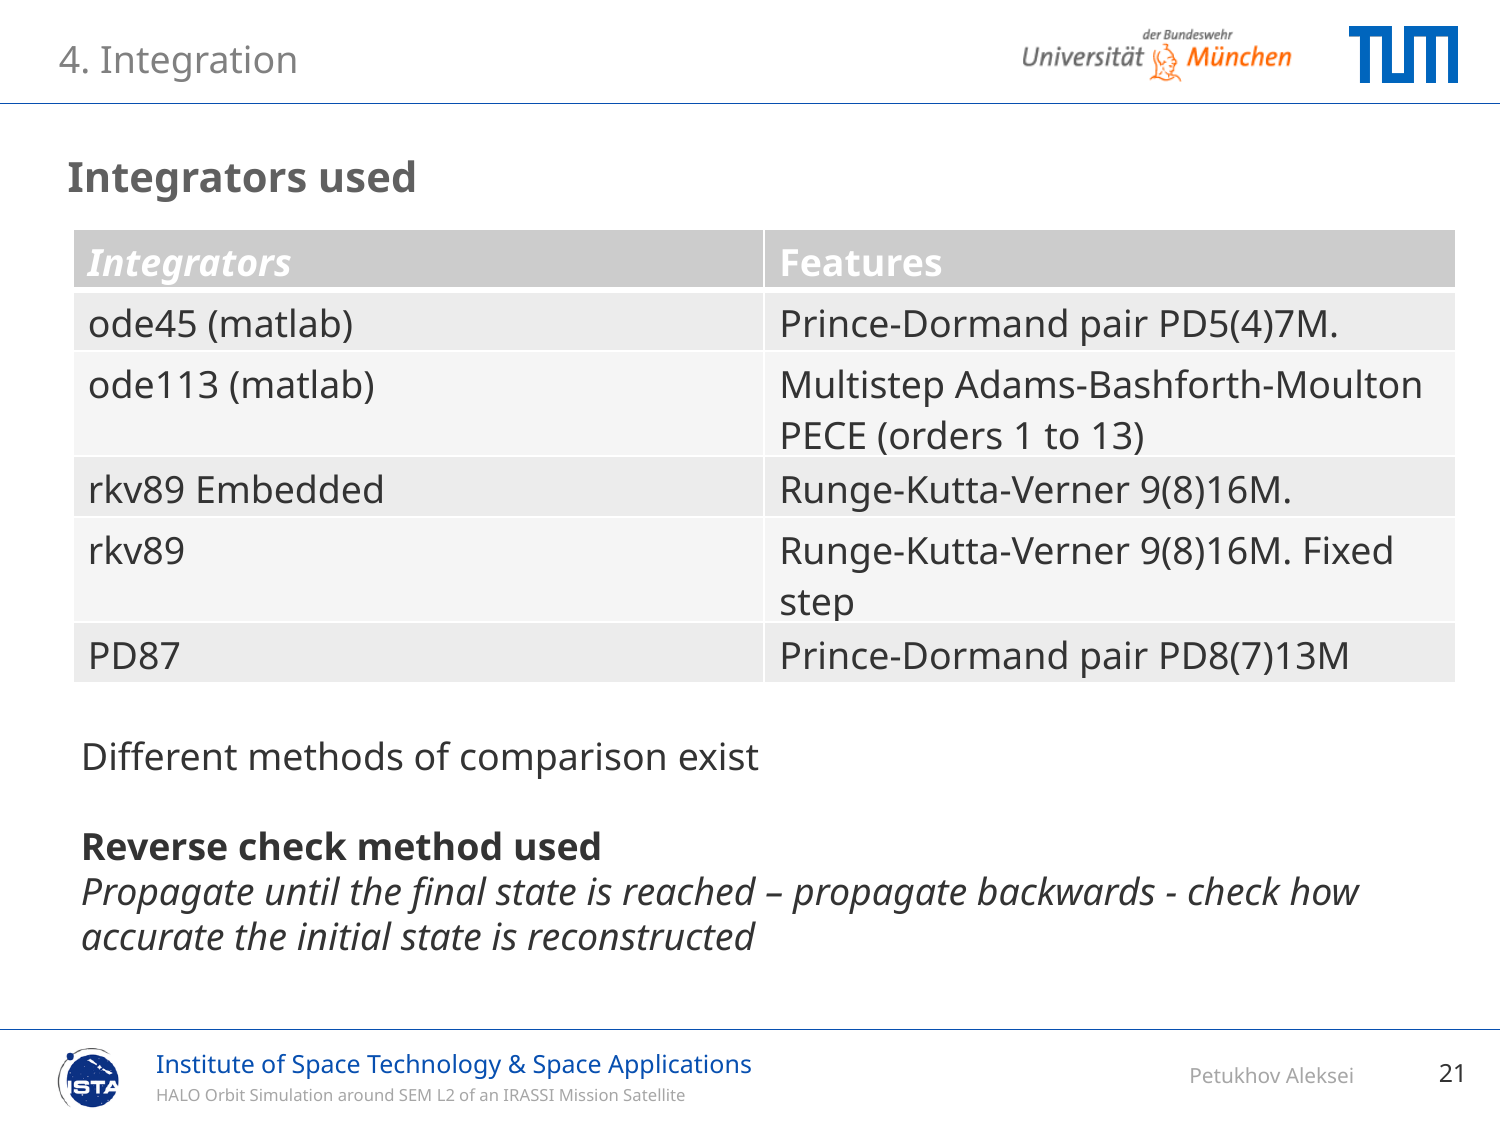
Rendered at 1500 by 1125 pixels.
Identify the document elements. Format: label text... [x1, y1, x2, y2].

text_box Different methods of comparison exist Reverse check method used Propagate until the final state is reached – propagate backwards - check how accurate the initial state is reconstructed [66, 725, 1439, 966]
table_cell ode113 (matlab) [74, 352, 763, 455]
table_cell Prince-Dormand pair PD5(4)7M. [765, 293, 1455, 350]
table_header Features [765, 230, 1455, 287]
picture [48, 1043, 135, 1112]
table_cell Prince-Dormand pair PD8(7)13M [765, 623, 1455, 682]
table_cell Multistep Adams-Bashforth-Moulton PECE (orders 1 to 13) [765, 352, 1455, 455]
table_cell rkv89 Embedded [74, 457, 763, 516]
text_box [0, 190, 1447, 1003]
table_header Integrators [74, 230, 763, 287]
table_cell Runge-Kutta-Verner 9(8)16M. Fixed step [765, 518, 1455, 621]
picture [1349, 26, 1458, 83]
picture [1014, 23, 1304, 91]
table_cell rkv89 [74, 518, 763, 621]
text_box 4. Integration [44, 28, 1016, 89]
table_cell PD87 [74, 623, 763, 682]
text_box Integrators used [52, 143, 1456, 209]
slide_number 21 [1413, 1049, 1468, 1101]
table_cell ode45 (matlab) [74, 293, 763, 350]
table_cell Runge-Kutta-Verner 9(8)16M. [765, 457, 1455, 516]
